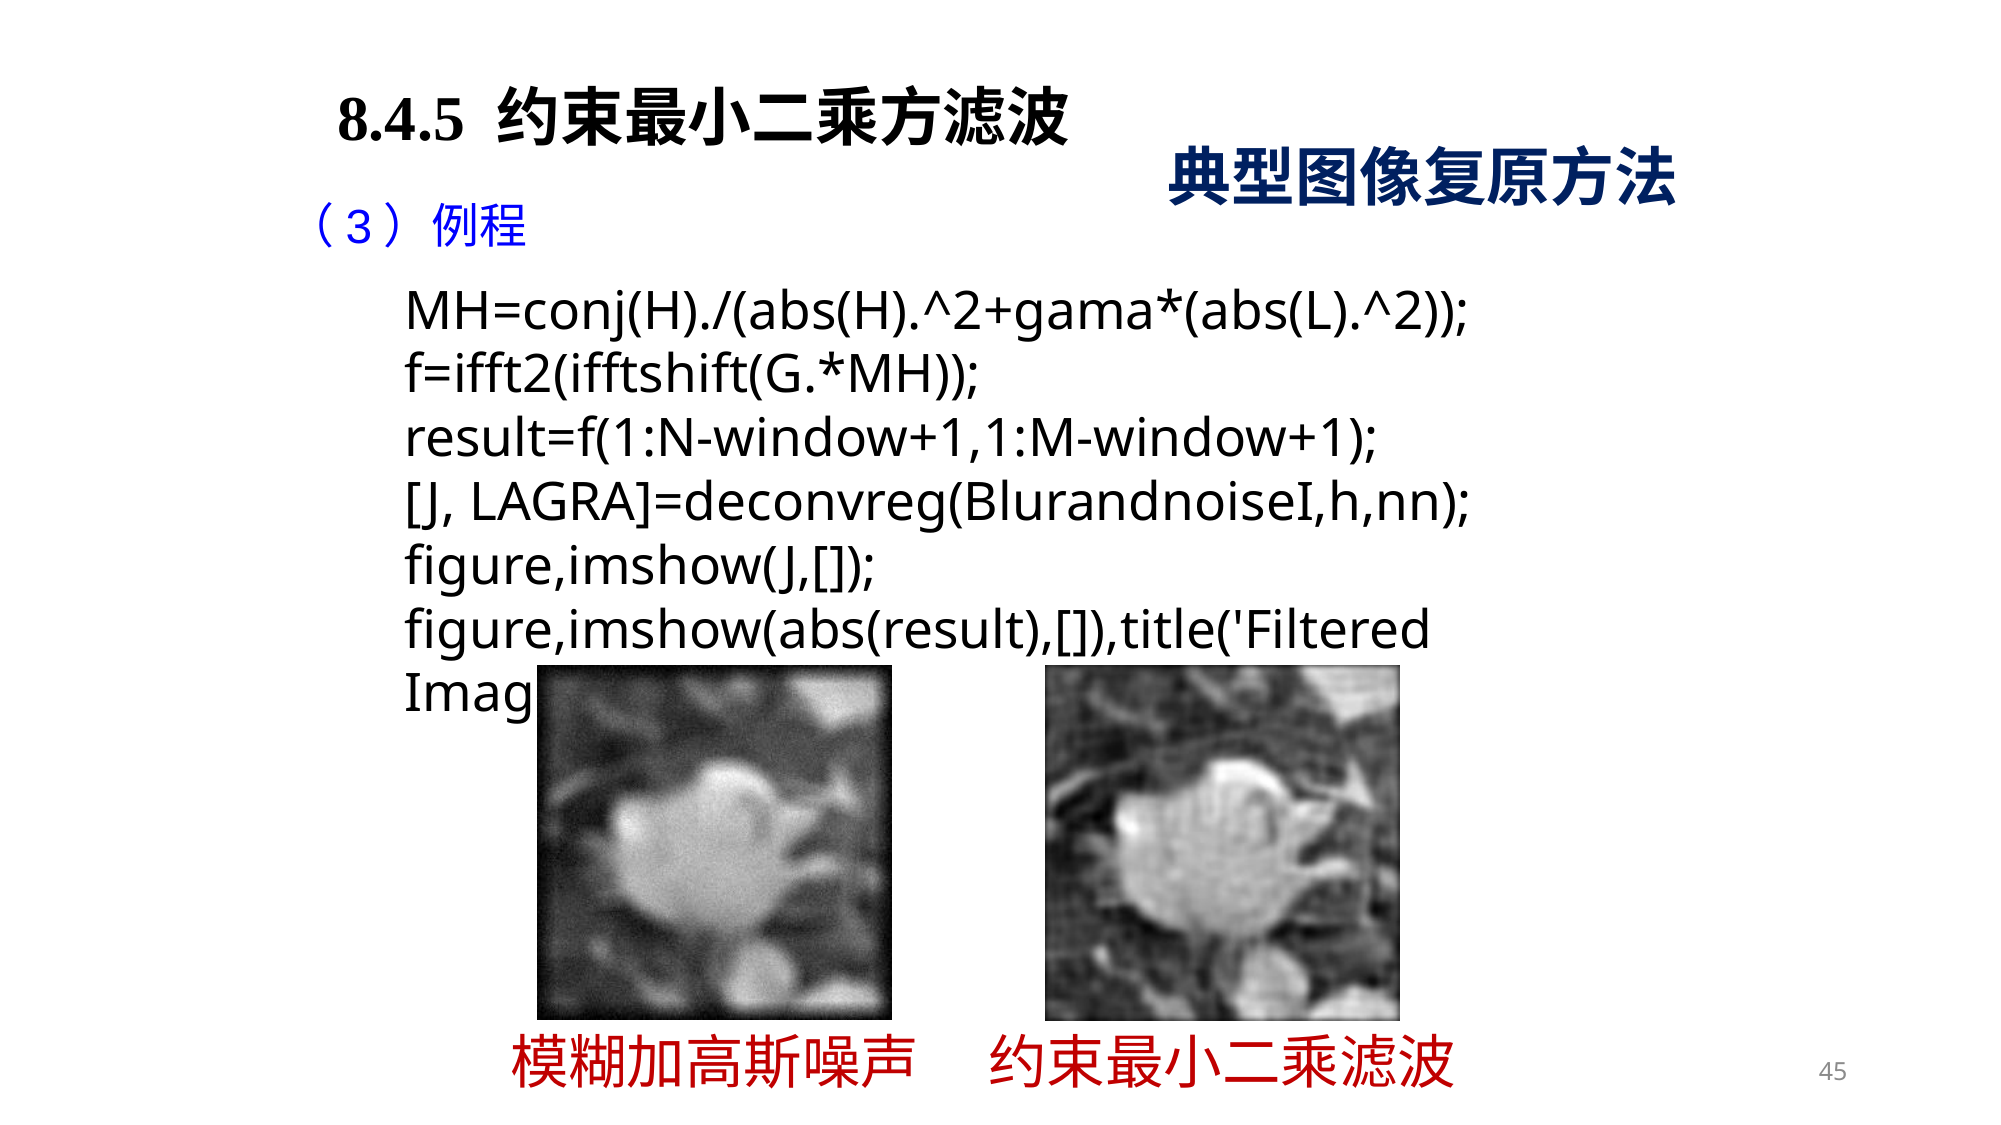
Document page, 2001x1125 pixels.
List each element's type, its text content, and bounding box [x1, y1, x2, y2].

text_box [971, 665, 1474, 1103]
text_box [493, 665, 937, 1103]
text_box MH=conj(H)./(abs(H).^2+gama*(abs(L).^2)); f=ifft2(ifftshift(G.*MH)); result=f(1:N-window+1,1:M-window+1); [J, LAGRA]=deconvreg(BlurandnoiseI,h,nn); figure,imshow(J,[]); figure,imshow(abs(result),[]),title('Filtered Image'); [389, 268, 1618, 730]
text_box （3）例程 [267, 185, 547, 263]
text_box 典型图像复原方法 [1158, 140, 1678, 210]
text_box 8.4.5 约束最小二乘方滤波 [322, 50, 1129, 180]
slide_number 45 [1474, 1042, 1863, 1103]
